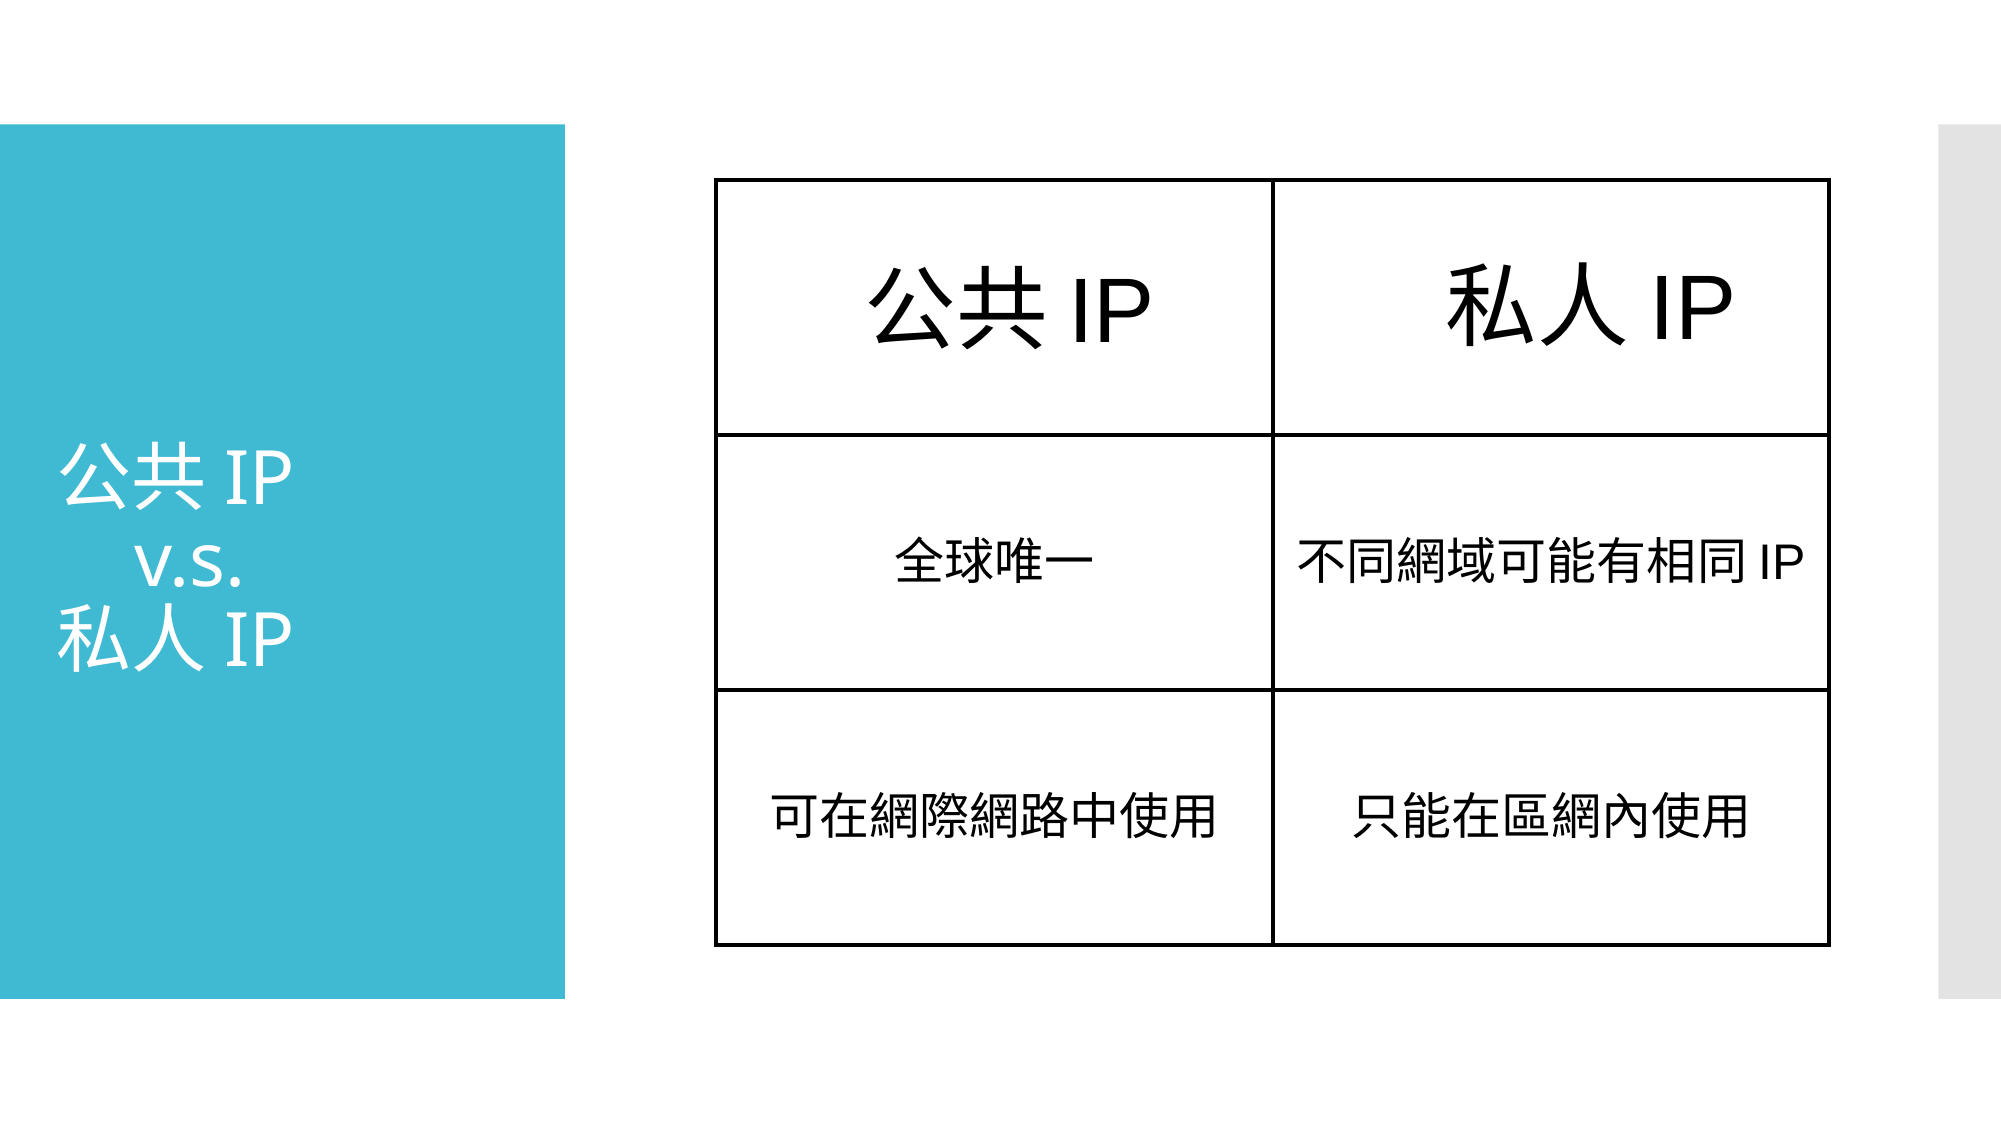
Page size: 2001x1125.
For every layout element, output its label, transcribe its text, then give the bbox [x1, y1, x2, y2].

title 公共IP v.s. 私人IP [41, 184, 525, 940]
table_cell 可在網際網路中使用 [718, 692, 1271, 943]
table_header 公共IP [718, 182, 1271, 433]
table_cell 不同網域可能有相同IP [1275, 437, 1827, 688]
table_cell 只能在區網內使用 [1275, 692, 1827, 943]
table_cell 全球唯一 [718, 437, 1271, 688]
table_header 私人IP [1275, 182, 1827, 433]
